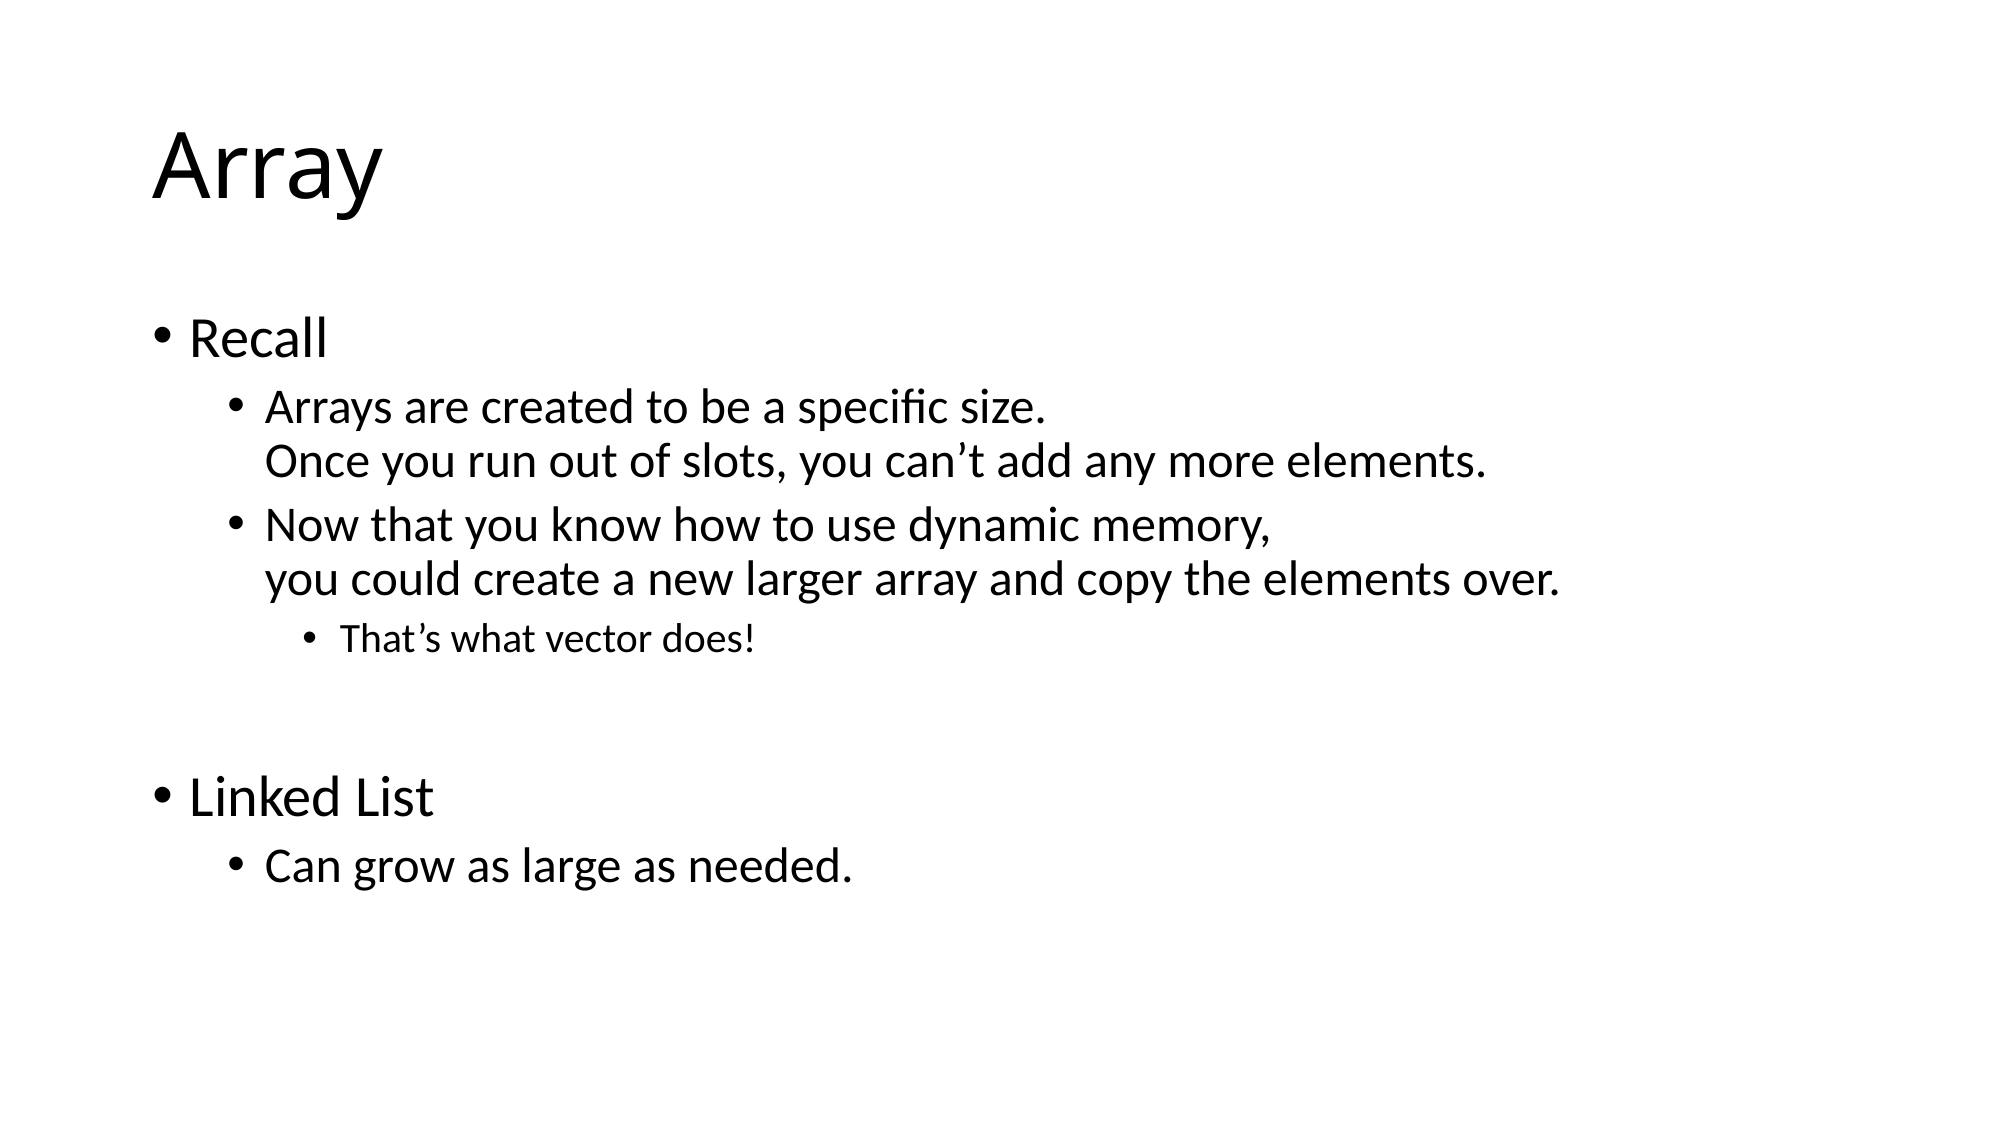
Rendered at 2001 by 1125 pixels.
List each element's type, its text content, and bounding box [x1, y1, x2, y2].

title Array [137, 59, 1863, 278]
list Recall Arrays are created to be a specific size. Once you run out of slots, you can’t add any more elements. Now that you know how to use dynamic memory, you could create a new larger array and copy the elements over. That’s what vector does! Linked List Can grow as large as needed. [137, 299, 1863, 1014]
